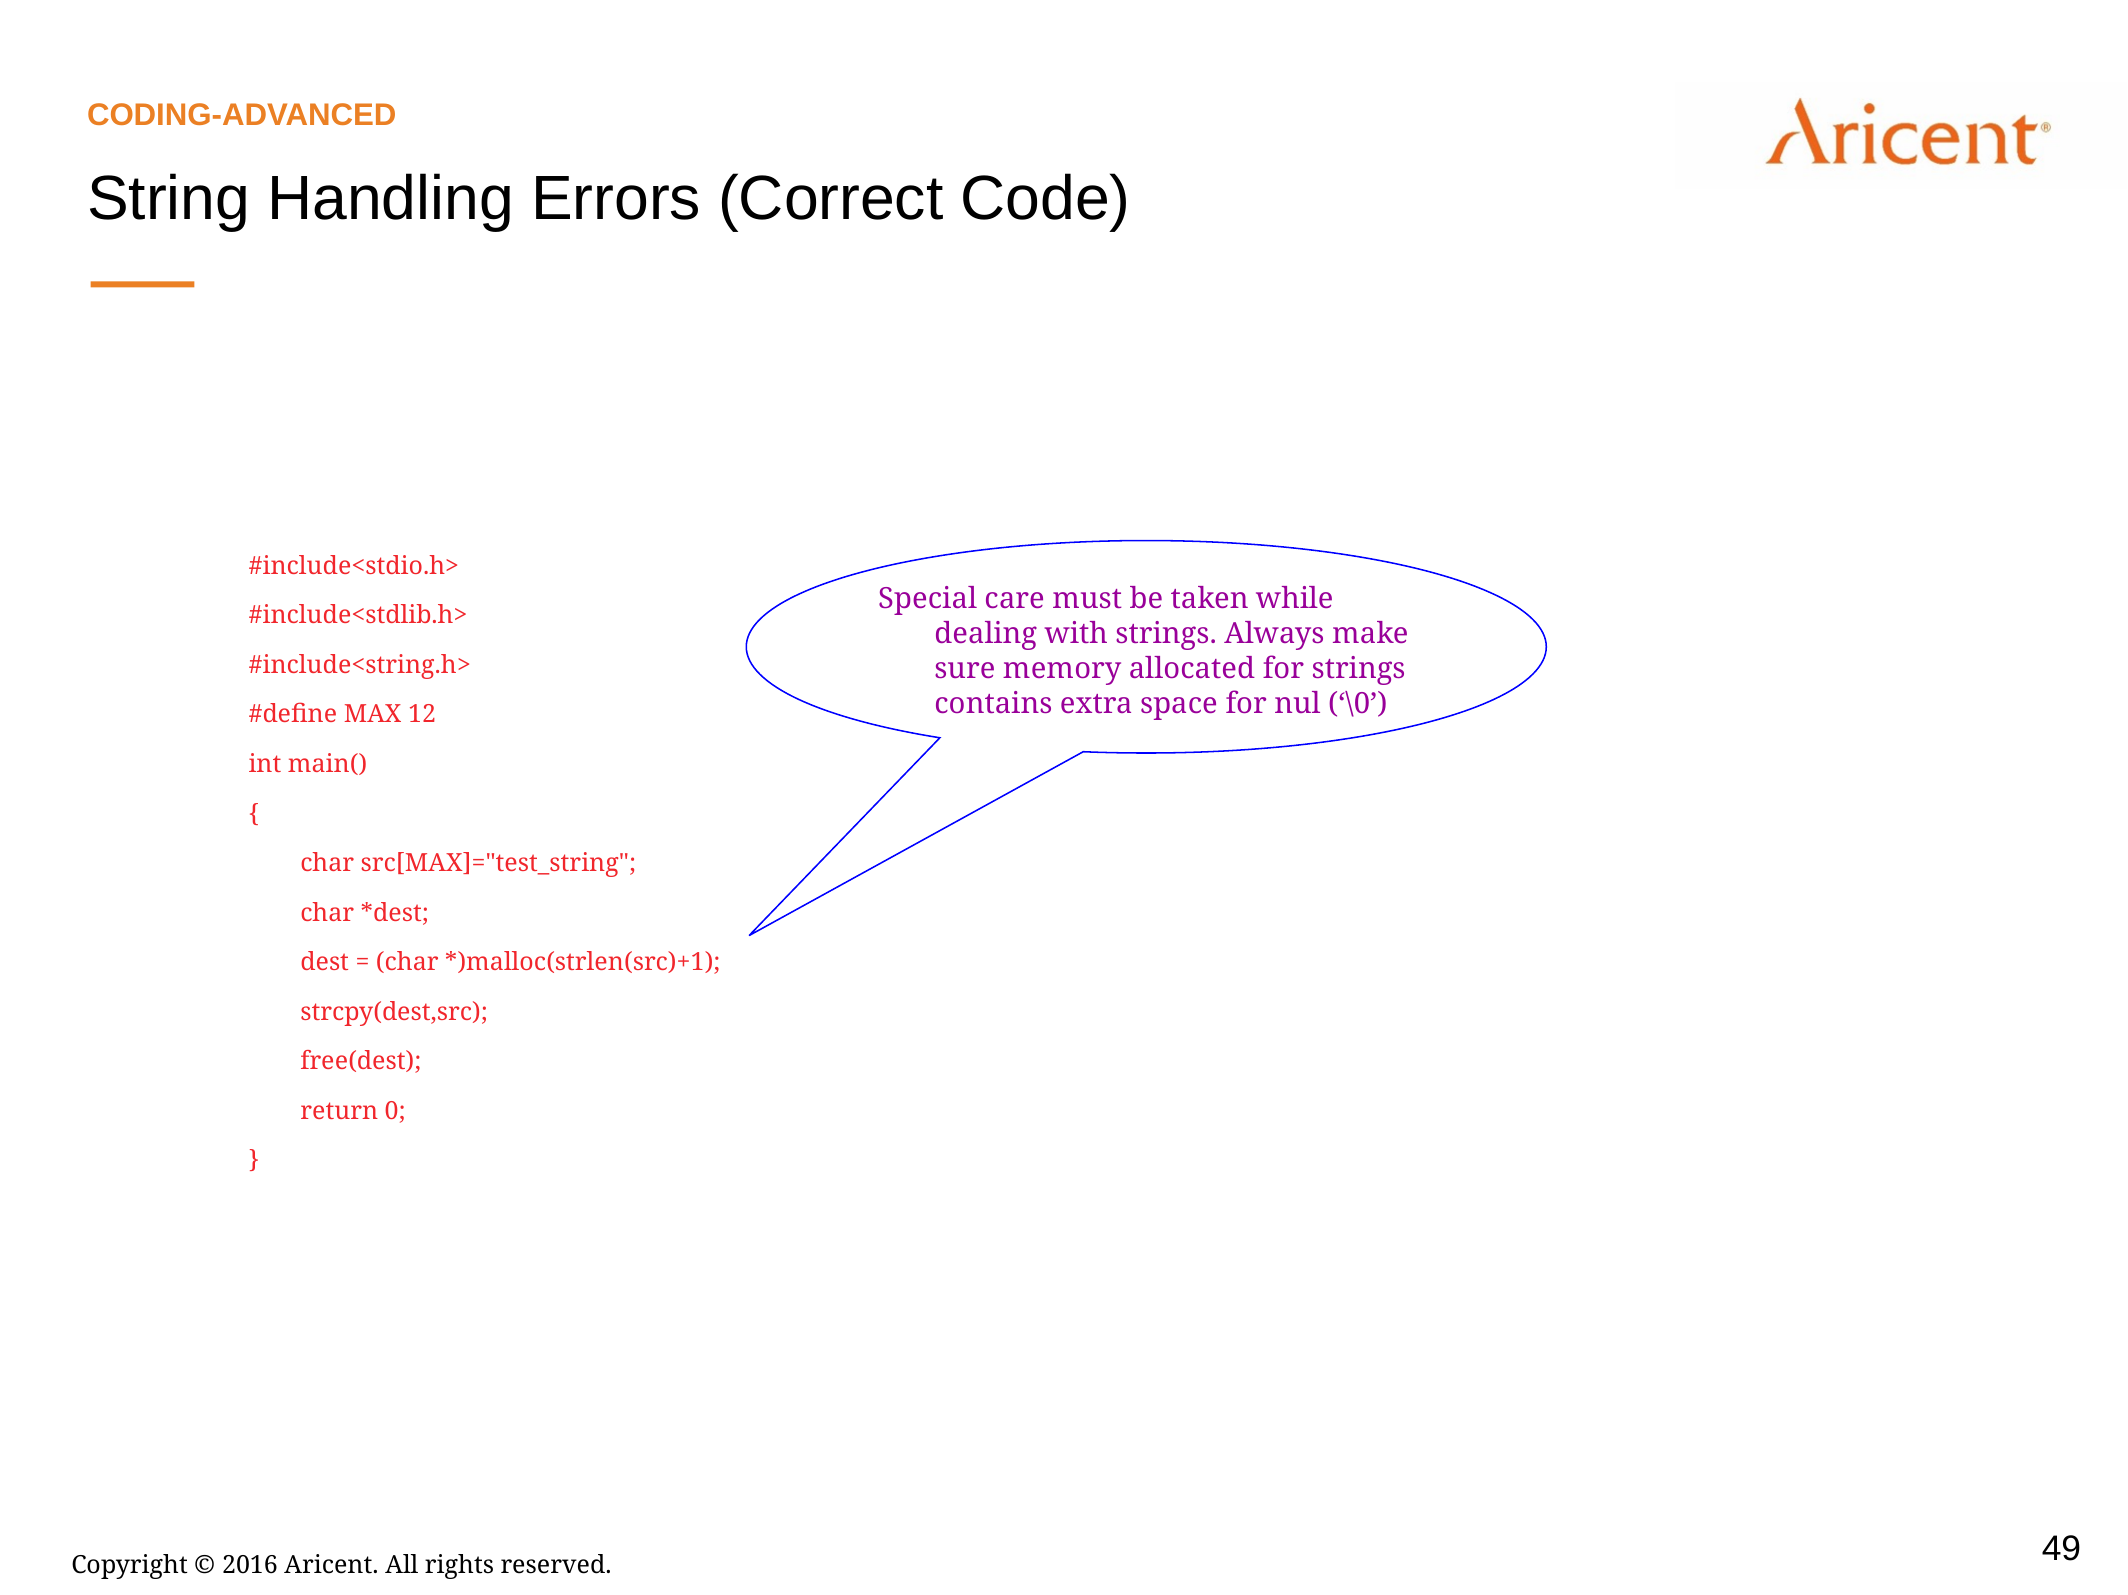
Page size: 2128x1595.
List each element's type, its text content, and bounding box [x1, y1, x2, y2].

picture [1675, 82, 2128, 189]
list String Handling Errors (Correct Code) [72, 150, 1742, 277]
text_box #include<stdio.h> #include<stdlib.h> #include<string.h> #define MAX 12 int main() { char src[MAX]="test_string"; char *dest; dest = (char *)malloc(strlen(src)+1); strcpy(dest,src); free(dest); return 0; } [233, 538, 897, 1216]
list Coding-Advanced [72, 46, 1742, 140]
text_box Special care must be taken while dealing with strings. Always make sure memory allocated for strings contains extra space for nul (‘\0’) [746, 540, 1547, 936]
